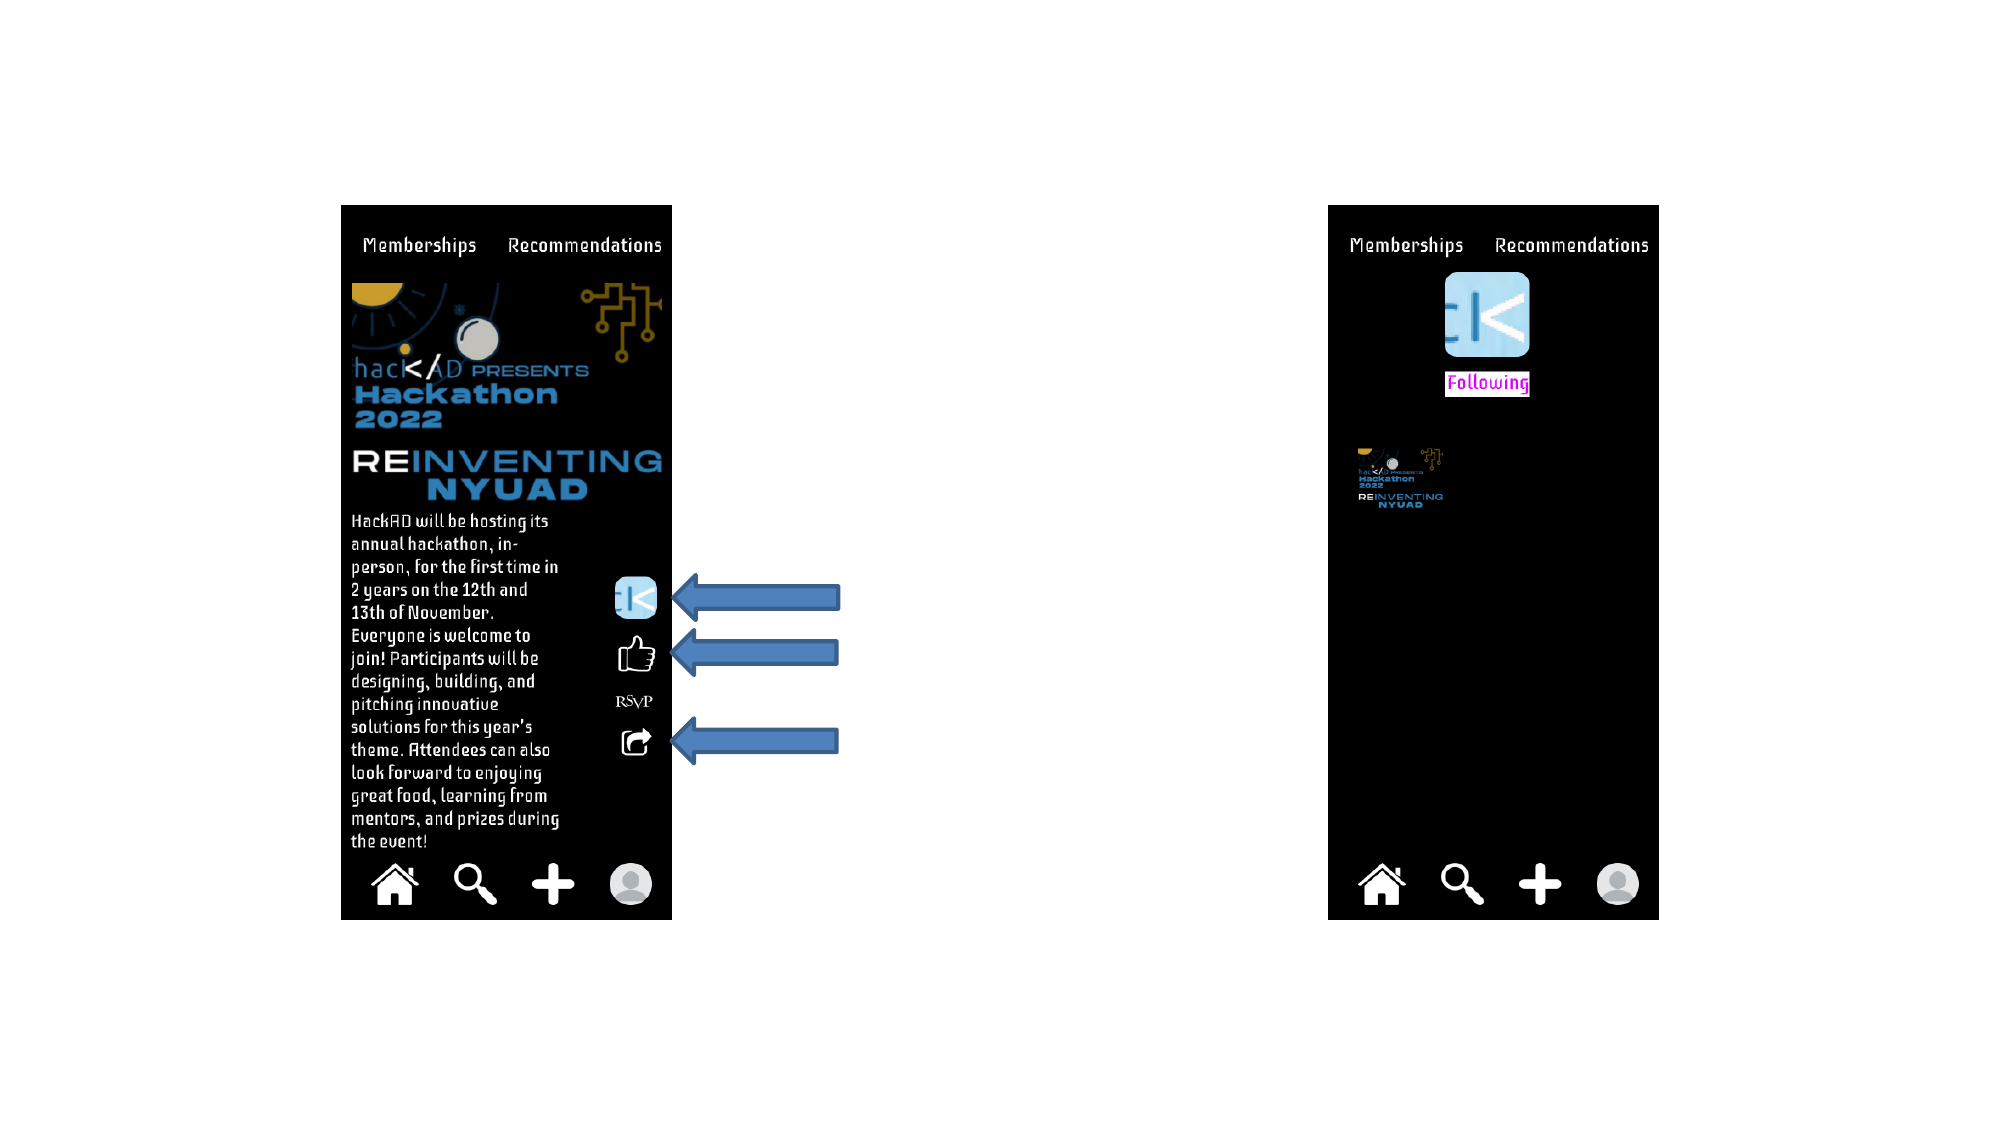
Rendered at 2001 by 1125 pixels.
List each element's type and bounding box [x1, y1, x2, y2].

text_box [677, 716, 839, 766]
list [341, 205, 672, 920]
text_box [677, 573, 841, 622]
text_box [677, 628, 839, 677]
picture [1328, 205, 1659, 920]
